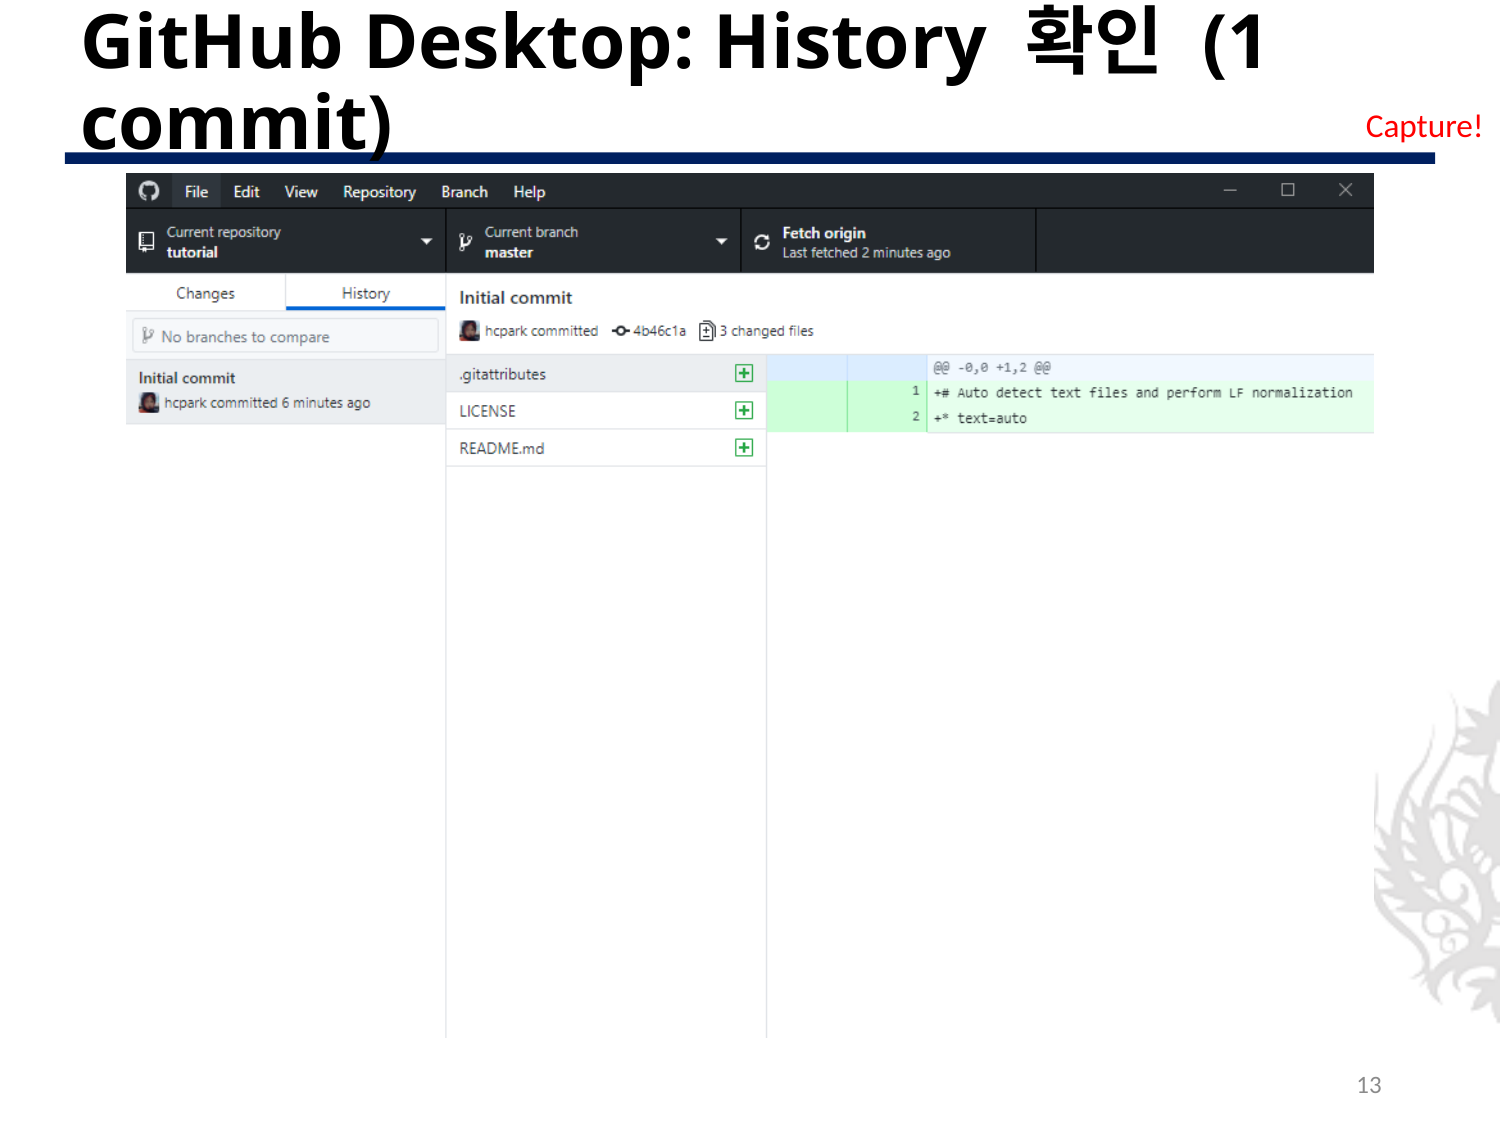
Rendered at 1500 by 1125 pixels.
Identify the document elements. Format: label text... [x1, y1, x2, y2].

text_box Capture! [1351, 97, 1499, 152]
slide_number 13 [1059, 1057, 1397, 1111]
title GitHub Desktop: History 확인 (1 commit) [64, 26, 1436, 143]
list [126, 173, 1374, 1038]
